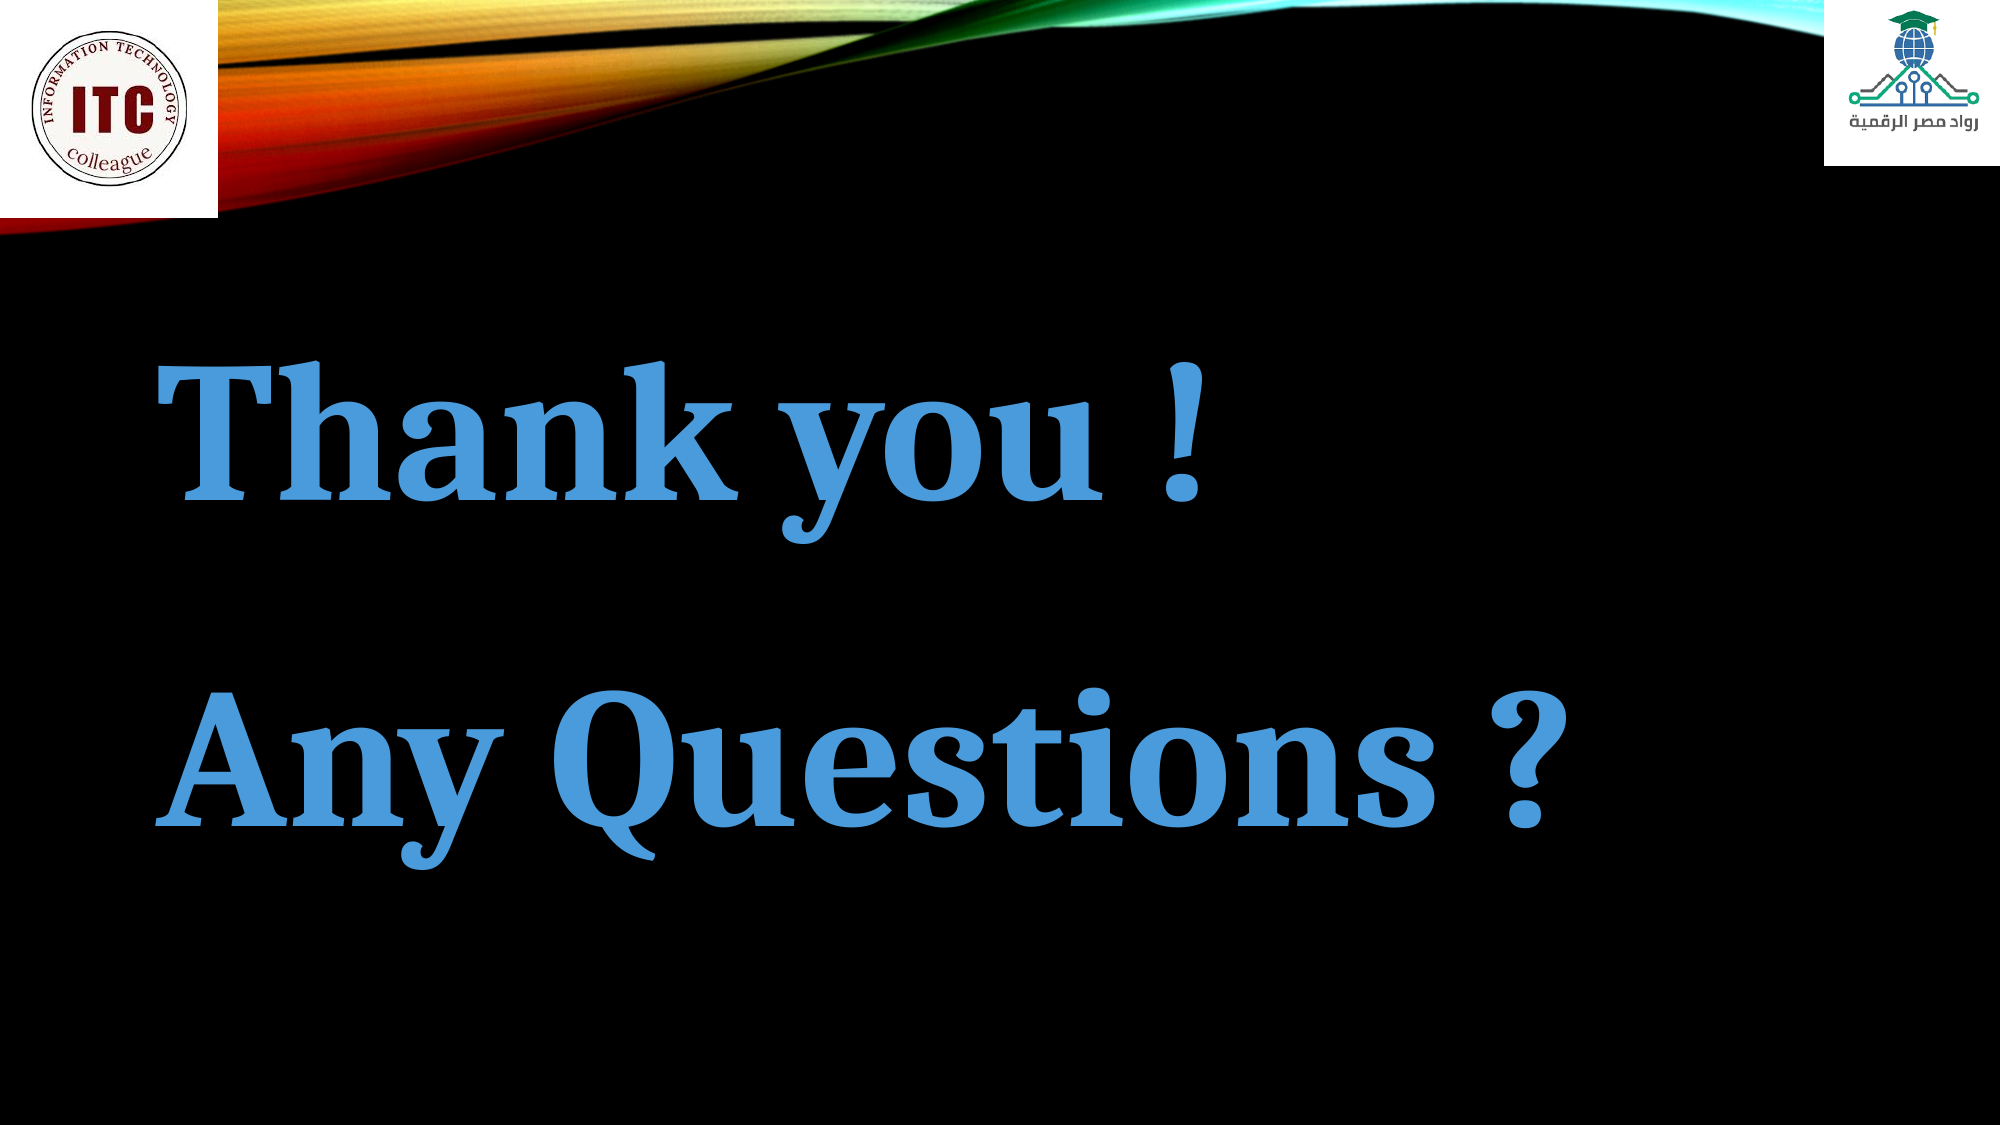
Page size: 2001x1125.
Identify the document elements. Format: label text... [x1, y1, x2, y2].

text_box Thank you ! Any Questions ? [142, 257, 1858, 874]
picture [0, 0, 2000, 237]
